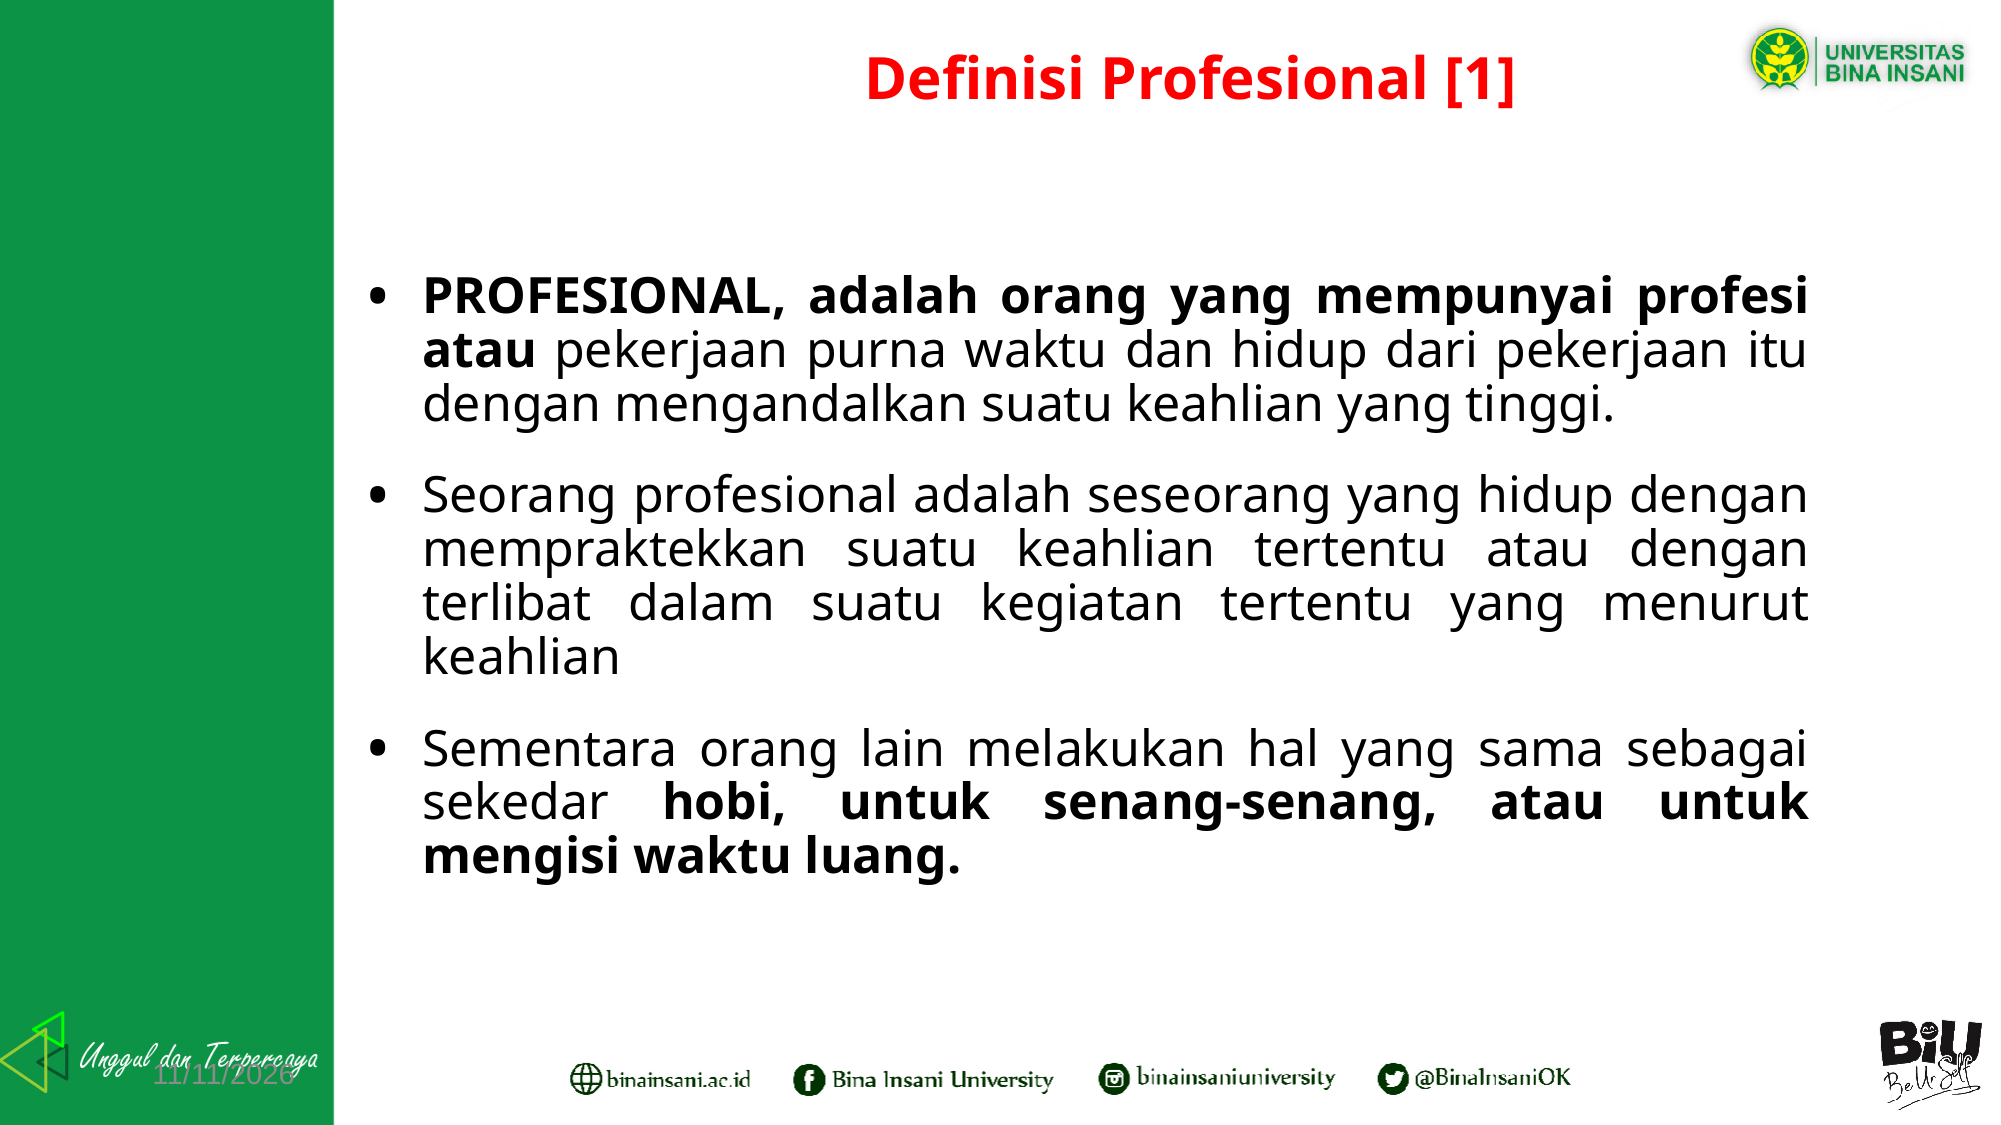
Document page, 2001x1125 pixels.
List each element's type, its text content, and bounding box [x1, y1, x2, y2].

picture [0, 0, 2001, 1125]
title Definisi Profesional [1] [849, 0, 1688, 182]
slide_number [137, 1042, 588, 1103]
list PROFESIONAL, adalah orang yang mempunyai profesi atau pekerjaan purna waktu dan hidup dari pekerjaan itu dengan mengandalkan suatu keahlian yang tinggi. Seorang profesional adalah seseorang yang hidup dengan mempraktekkan suatu keahlian tertentu atau dengan terlibat dalam suatu kegiatan tertentu yang menurut keahlian Sementara orang lain melakukan hal yang sama sebagai sekedar hobi, untuk senang-senang, atau untuk mengisi waktu luang. [350, 262, 1825, 984]
